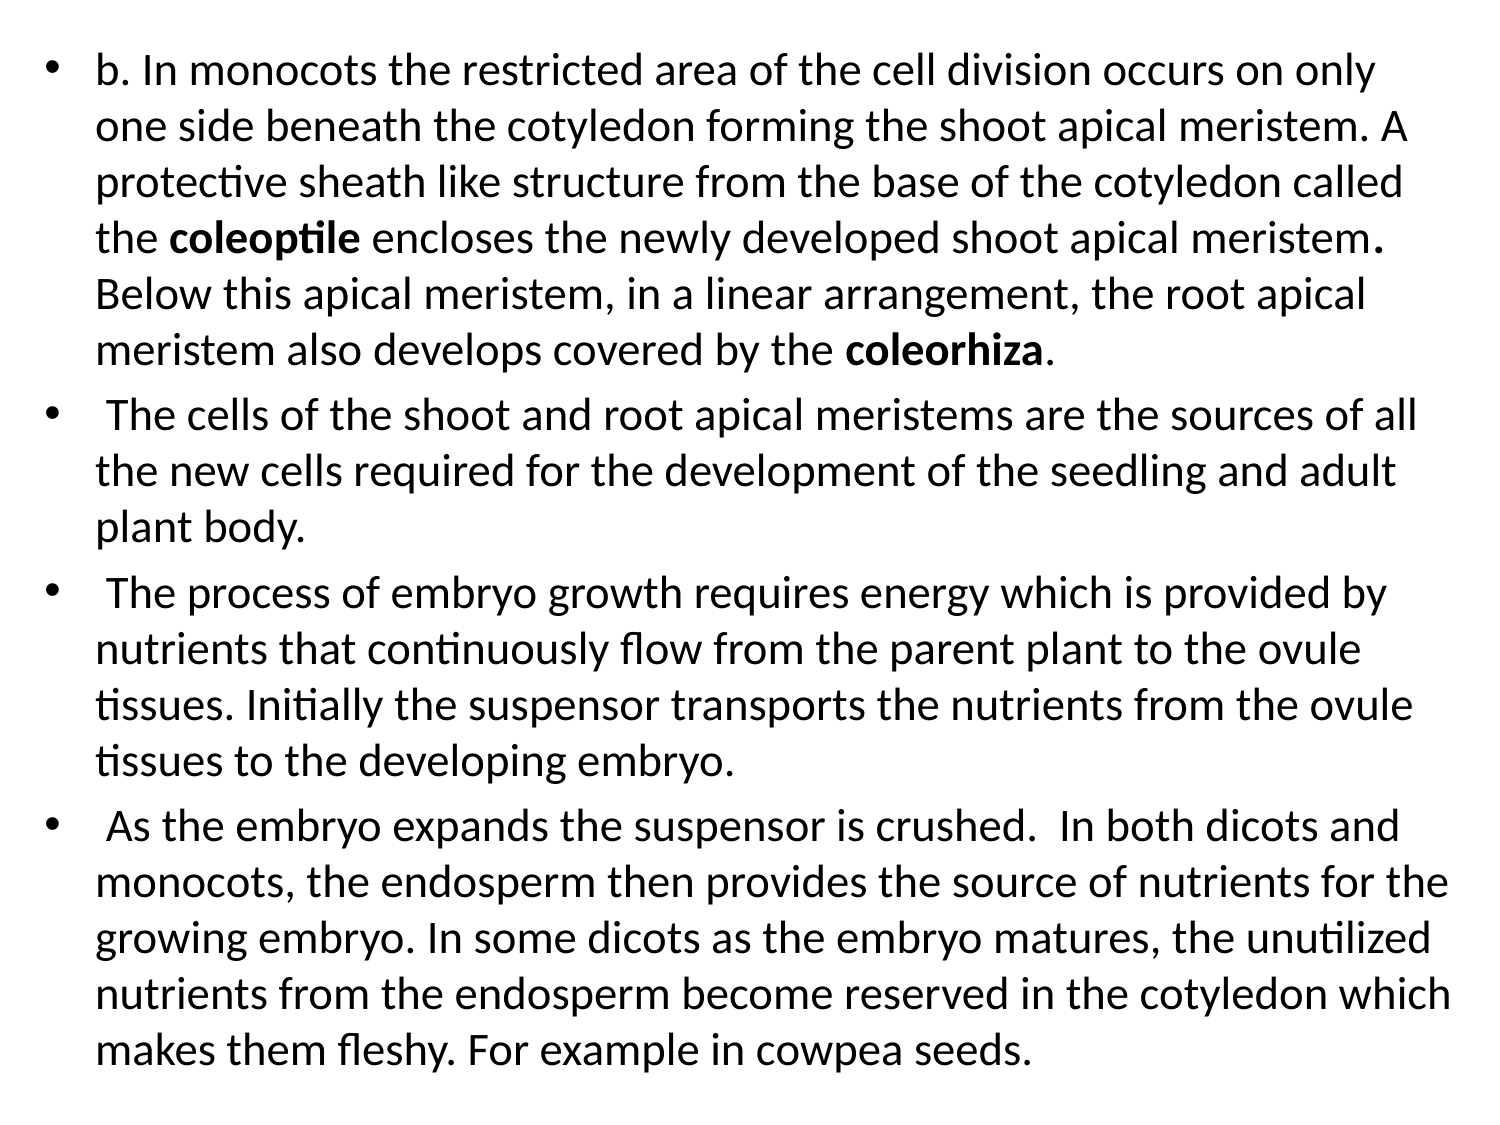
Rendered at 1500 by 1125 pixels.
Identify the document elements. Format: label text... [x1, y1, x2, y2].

list b. In monocots the restricted area of the cell division occurs on only one side beneath the cotyledon forming the shoot apical meristem. A protective sheath like structure from the base of the cotyledon called the coleoptile encloses the newly developed shoot apical meristem. Below this apical meristem, in a linear arrangement, the root apical meristem also develops covered by the coleorhiza. The cells of the shoot and root apical meristems are the sources of all the new cells required for the development of the seedling and adult plant body. The process of embryo growth requires energy which is provided by nutrients that continuously flow from the parent plant to the ovule tissues. Initially the suspensor transports the nutrients from the ovule tissues to the developing embryo. As the embryo expands the suspensor is crushed. In both dicots and monocots, the endosperm then provides the source of nutrients for the growing embryo. In some dicots as the embryo matures, the unutilized nutrients from the endosperm become reserved in the cotyledon which makes them fleshy. For example in cowpea seeds. [29, 30, 1471, 1094]
